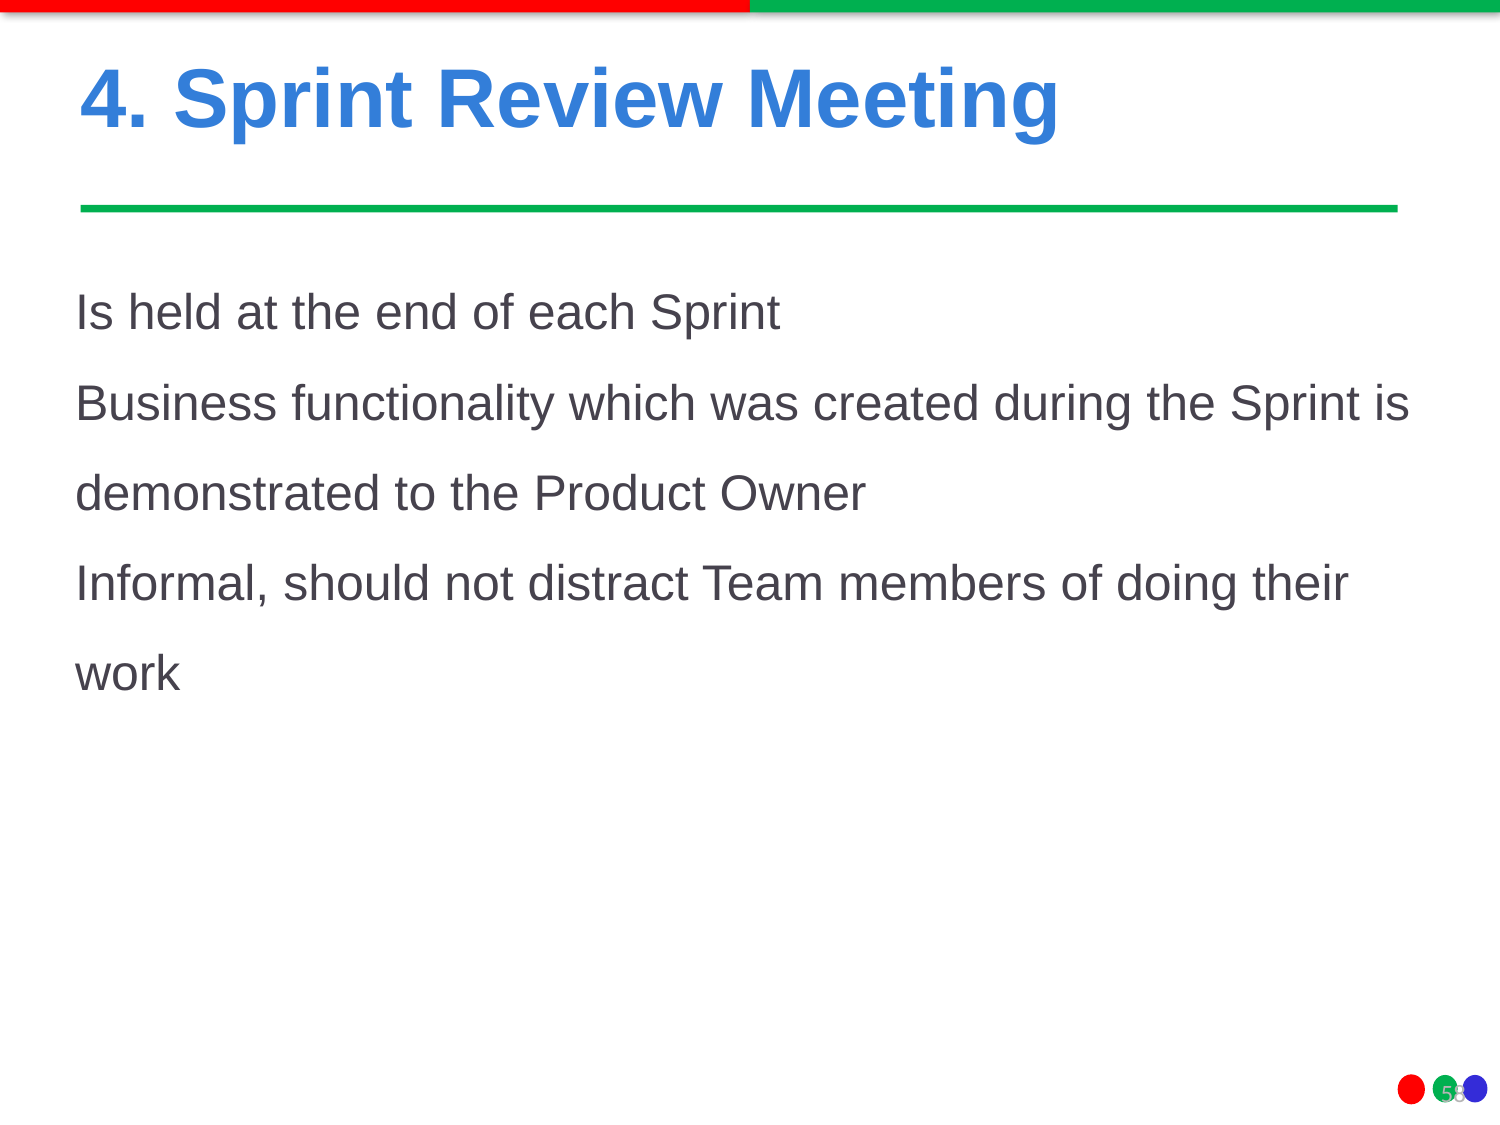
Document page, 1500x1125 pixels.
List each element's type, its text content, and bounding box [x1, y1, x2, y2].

list Is held at the end of each Sprint Business functionality which was created during the Sprint is demonstrated to the Product Owner Informal, should not distract Team members of doing their work [75, 249, 1425, 1009]
slide_number 58 [1345, 1062, 1467, 1108]
title 4. Sprint Review Meeting [80, 44, 1398, 146]
